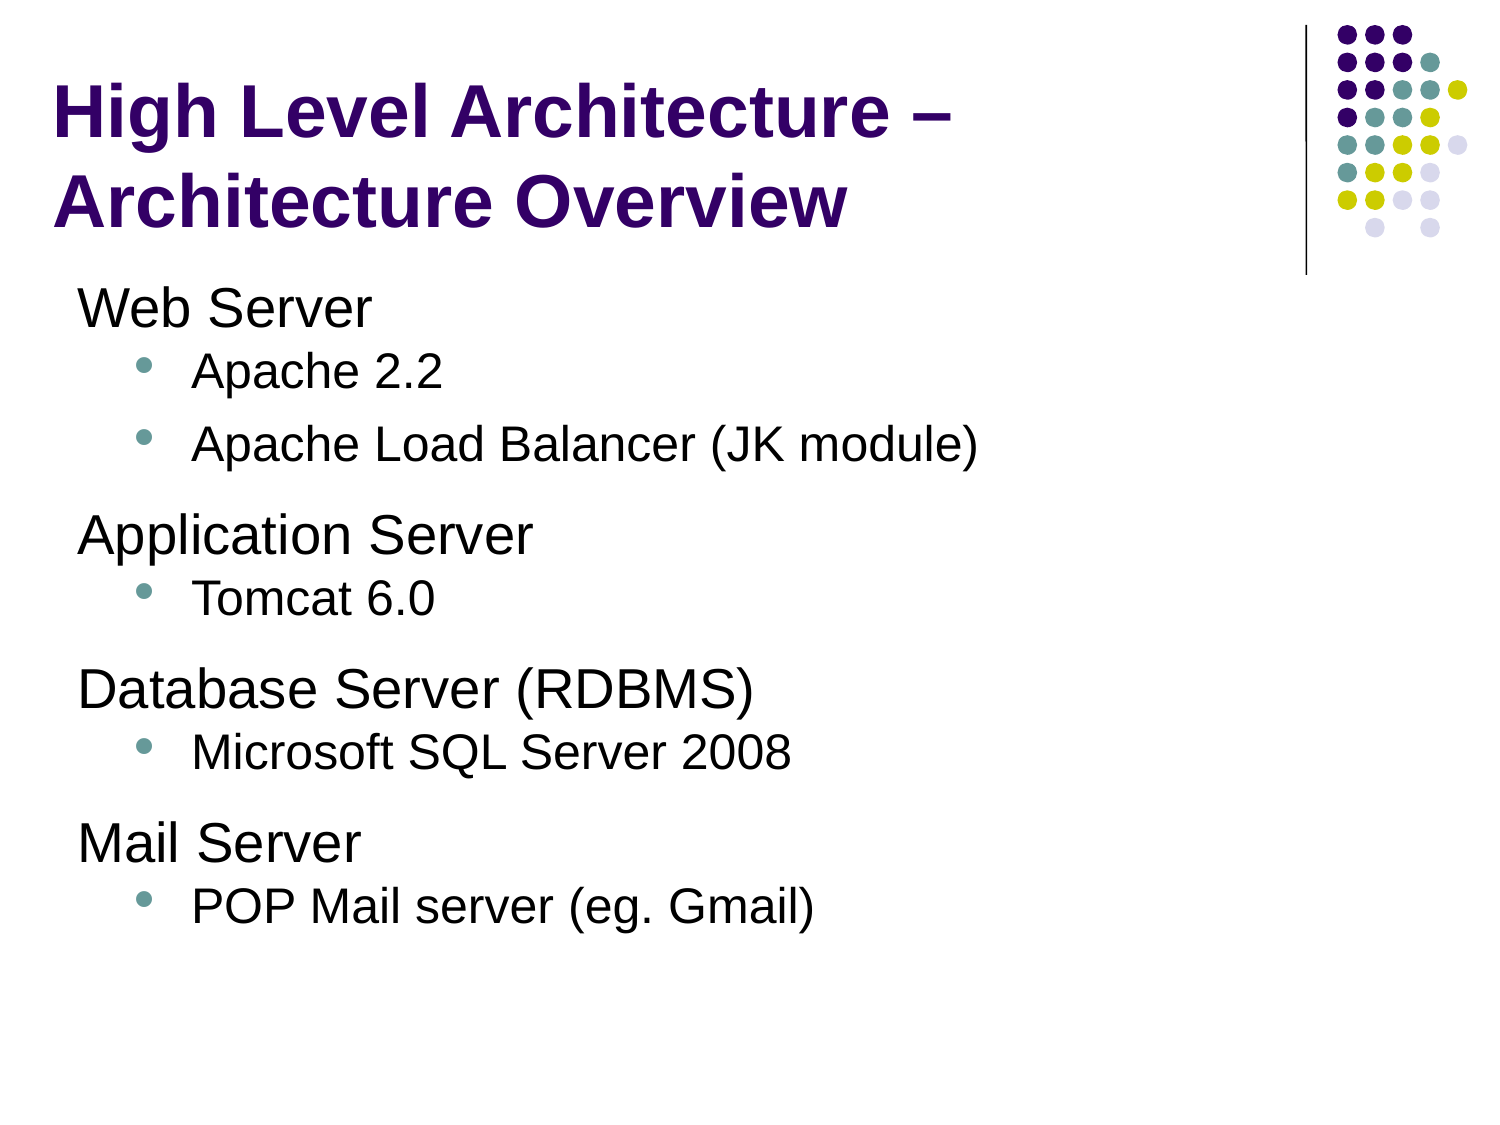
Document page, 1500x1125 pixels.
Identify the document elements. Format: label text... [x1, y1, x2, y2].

title High Level Architecture –Architecture Overview [37, 37, 1301, 251]
list Web Server Apache 2.2 Apache Load Balancer (JK module) Application Server Tomcat 6.0 Database Server (RDBMS) Microsoft SQL Server 2008 Mail Server POP Mail server (eg. Gmail) [62, 263, 1276, 988]
